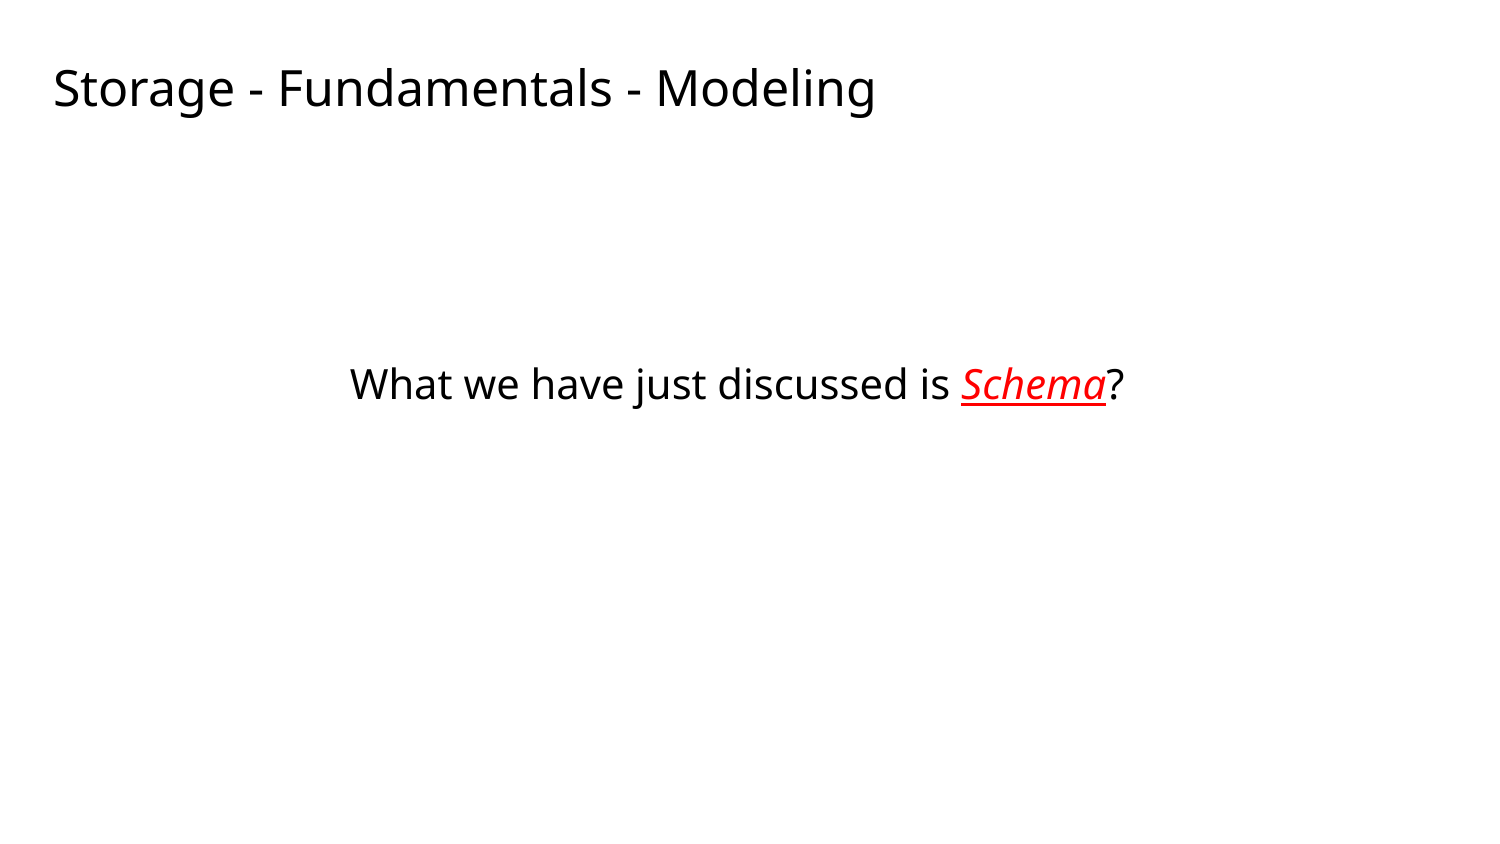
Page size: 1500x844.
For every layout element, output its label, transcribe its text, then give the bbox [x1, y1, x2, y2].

title Storage - Fundamentals - Modeling [38, 36, 1436, 132]
text_box What we have just discussed is Schema? [38, 342, 1436, 447]
